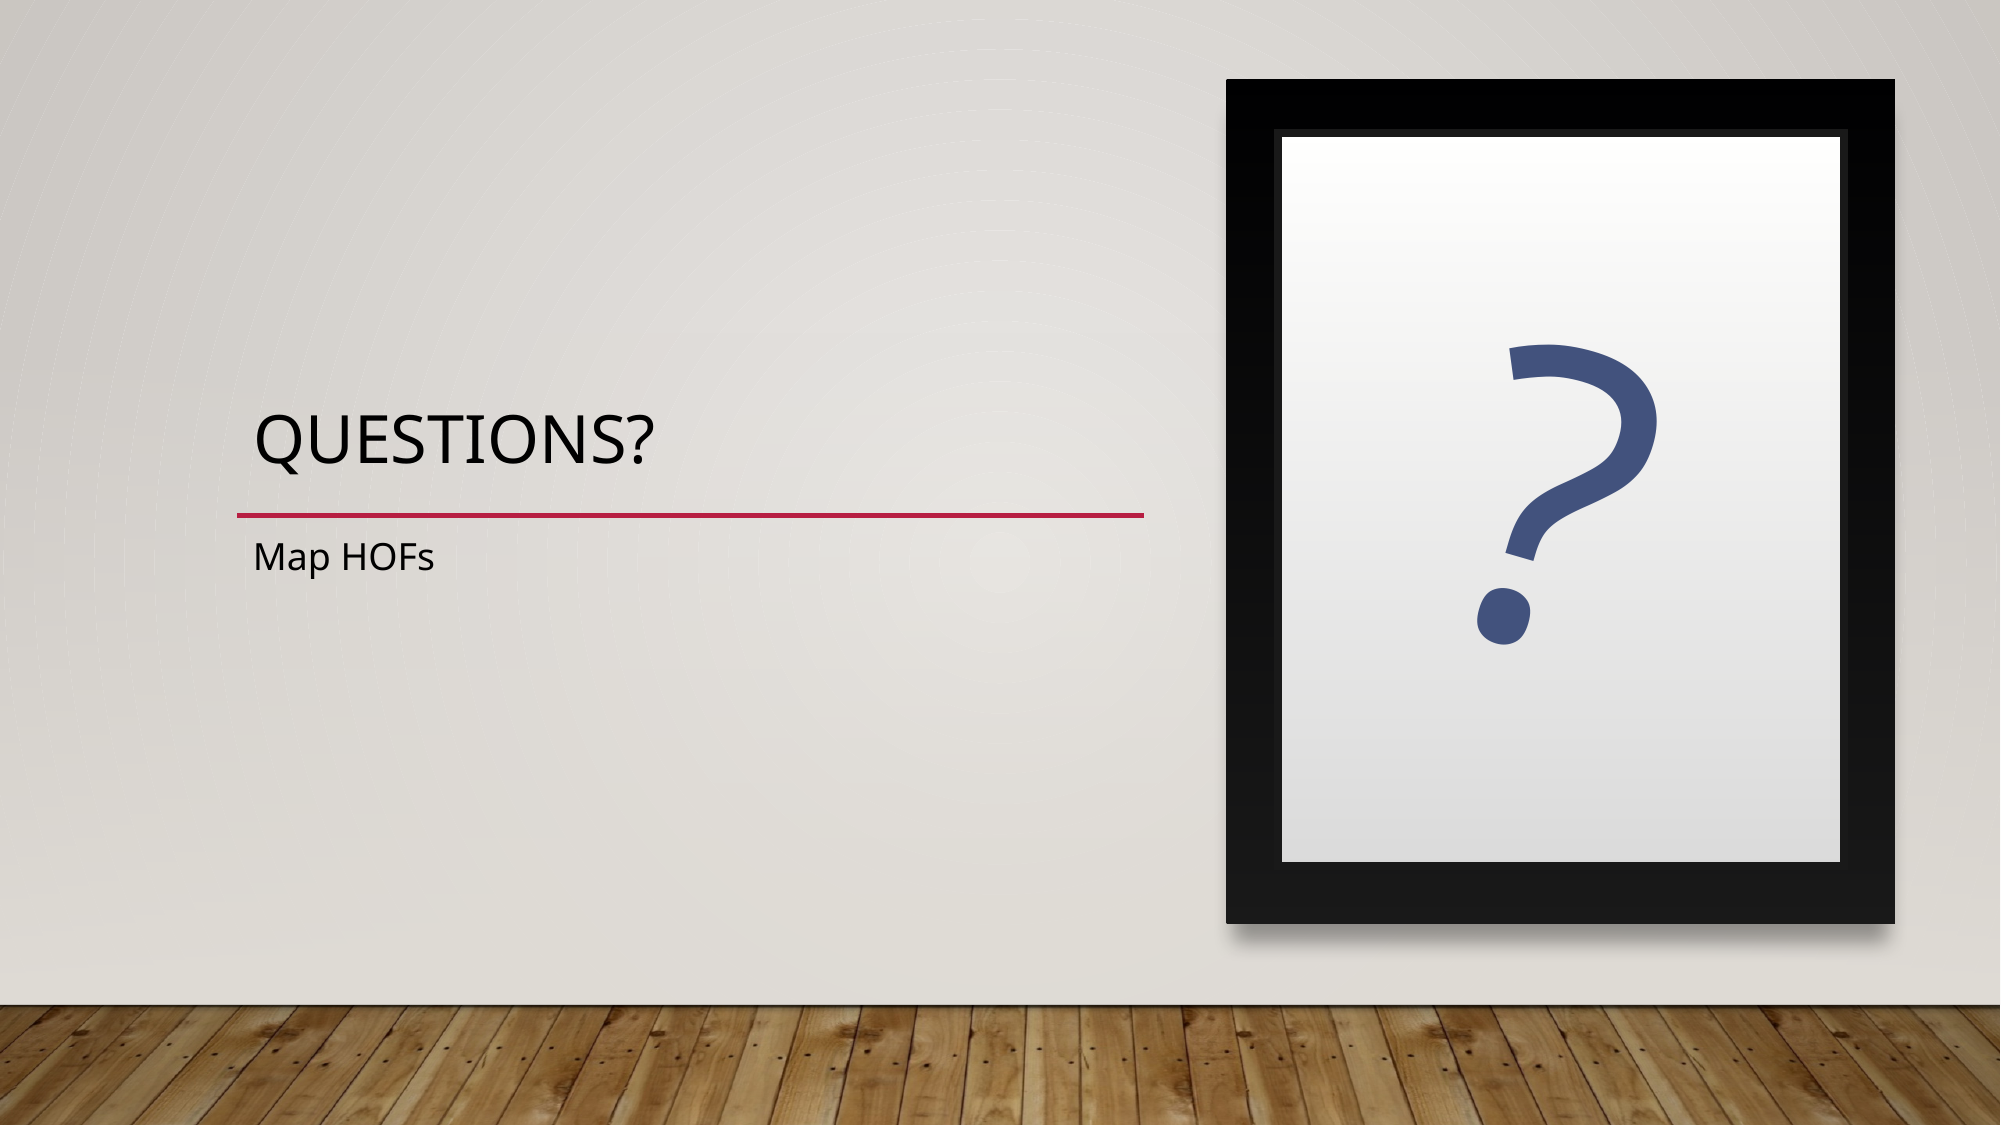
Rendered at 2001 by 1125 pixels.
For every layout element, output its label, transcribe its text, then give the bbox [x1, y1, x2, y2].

picture [0, 1005, 2000, 1125]
title Questions? [238, 185, 1146, 486]
text_box ? [1386, 206, 1733, 760]
list Map HOFs [237, 516, 1145, 845]
